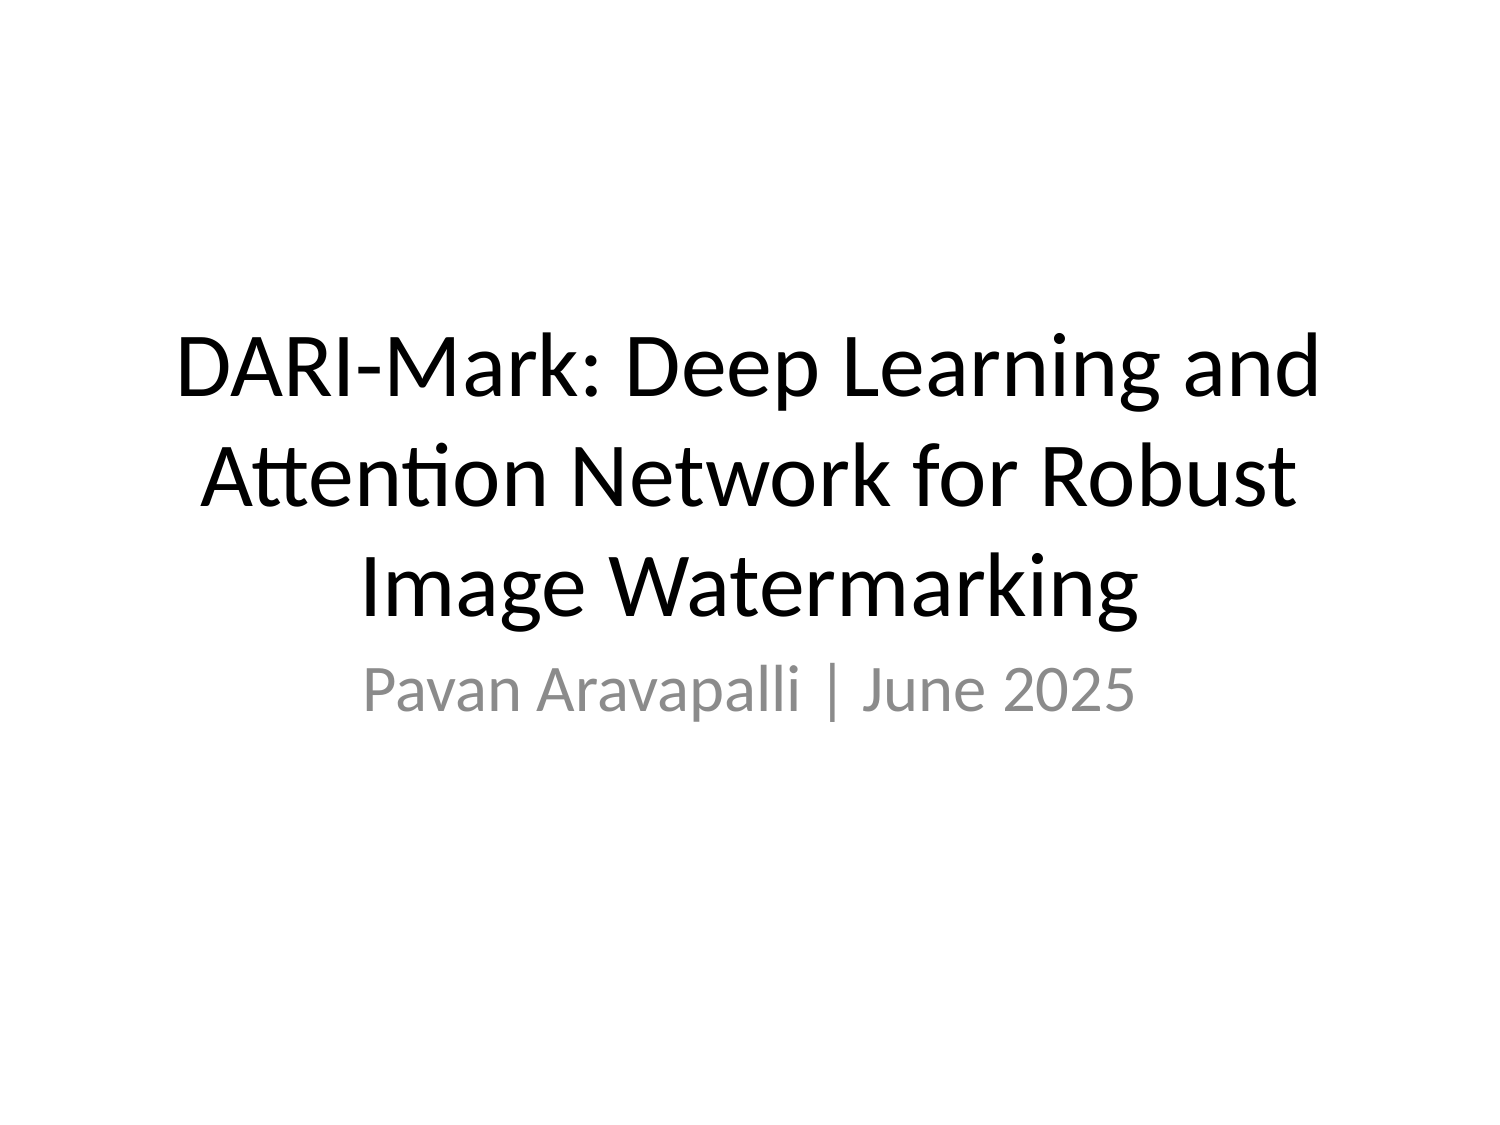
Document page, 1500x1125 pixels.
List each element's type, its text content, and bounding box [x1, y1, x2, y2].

title DARI-Mark: Deep Learning and Attention Network for Robust Image Watermarking [112, 349, 1388, 591]
subtitle Pavan Aravapalli | June 2025 [225, 637, 1275, 925]
